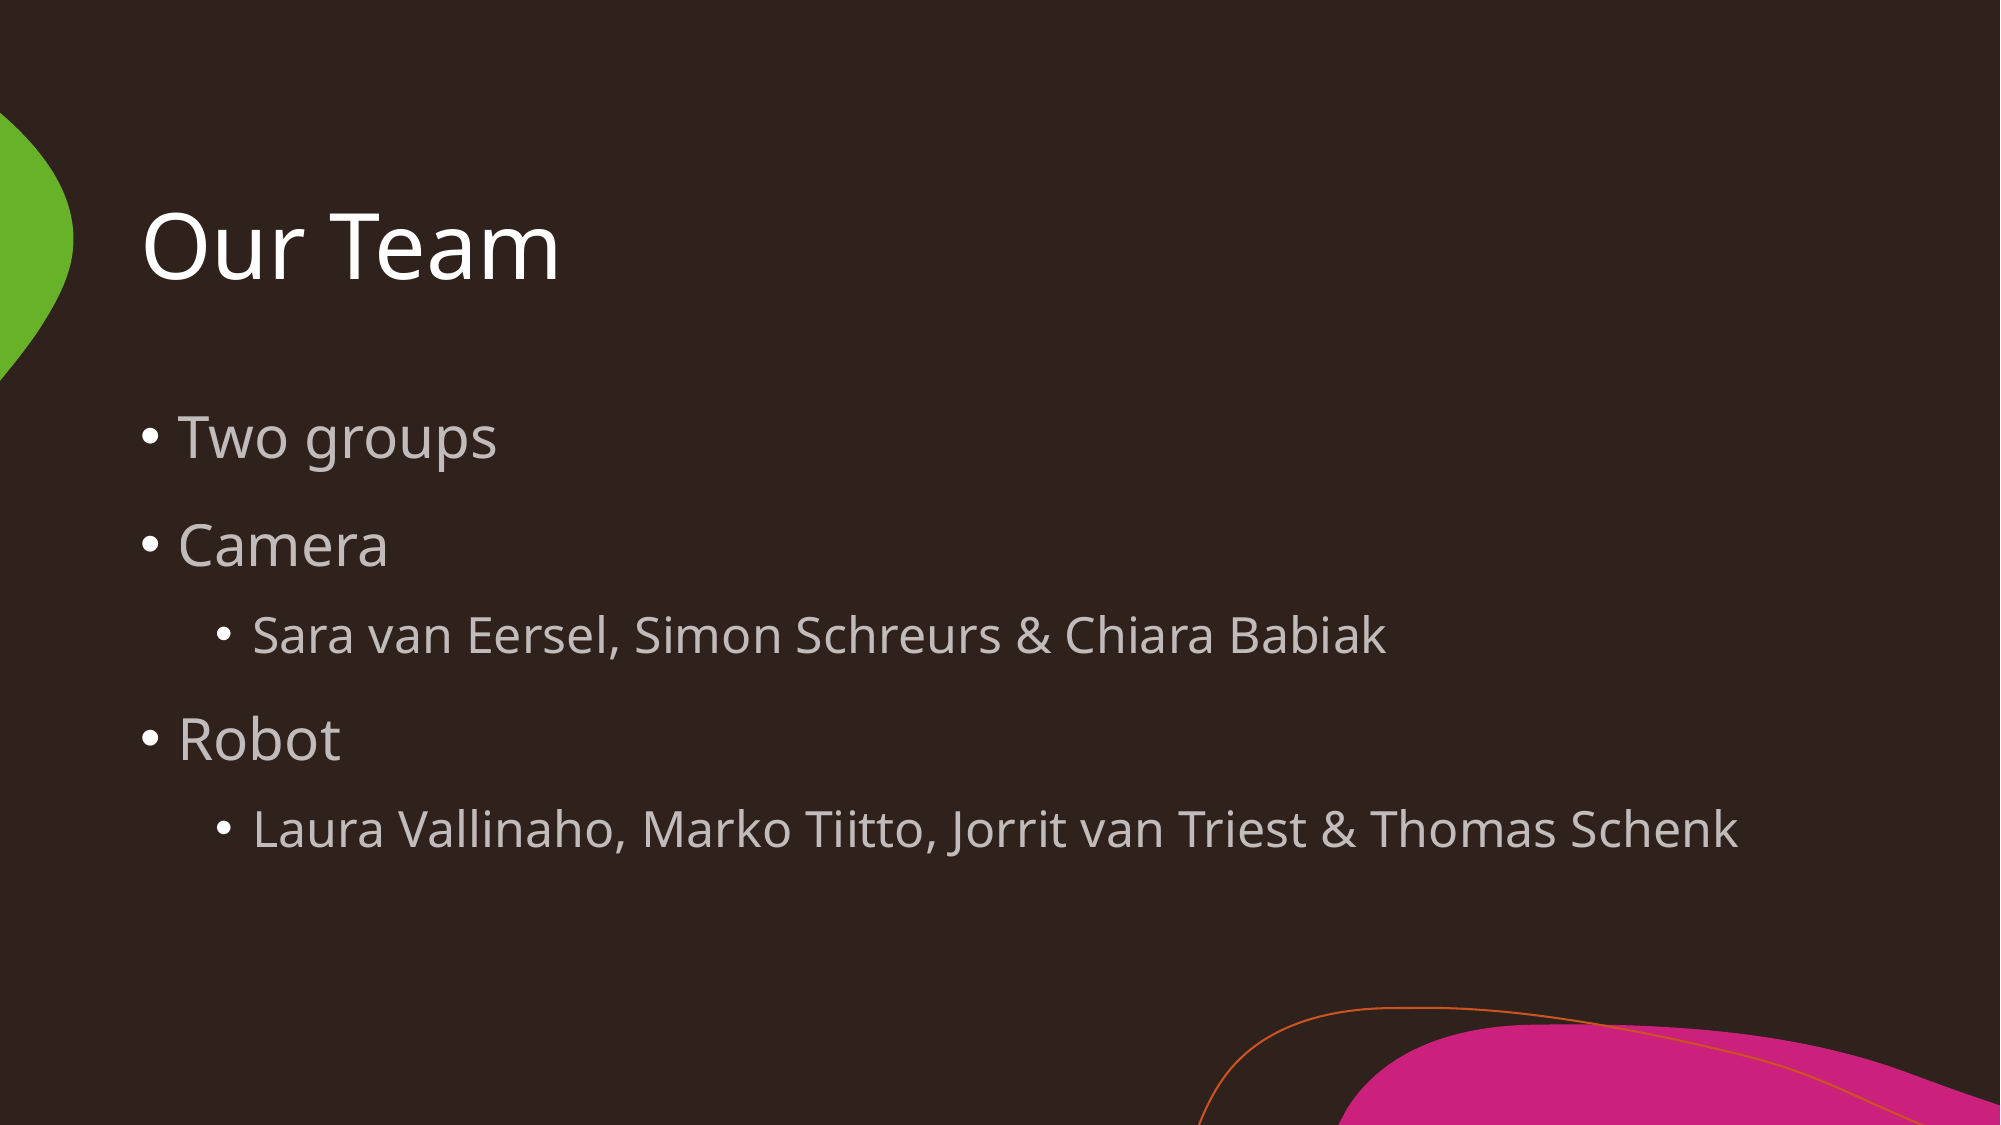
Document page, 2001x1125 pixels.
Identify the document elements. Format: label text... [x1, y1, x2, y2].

list Two groups Camera Sara van Eersel, Simon Schreurs & Chiara Babiak Robot Laura Vallinaho, Marko Tiitto, Jorrit van Triest & Thomas Schenk [125, 375, 1875, 1002]
title Our Team [125, 125, 1875, 375]
